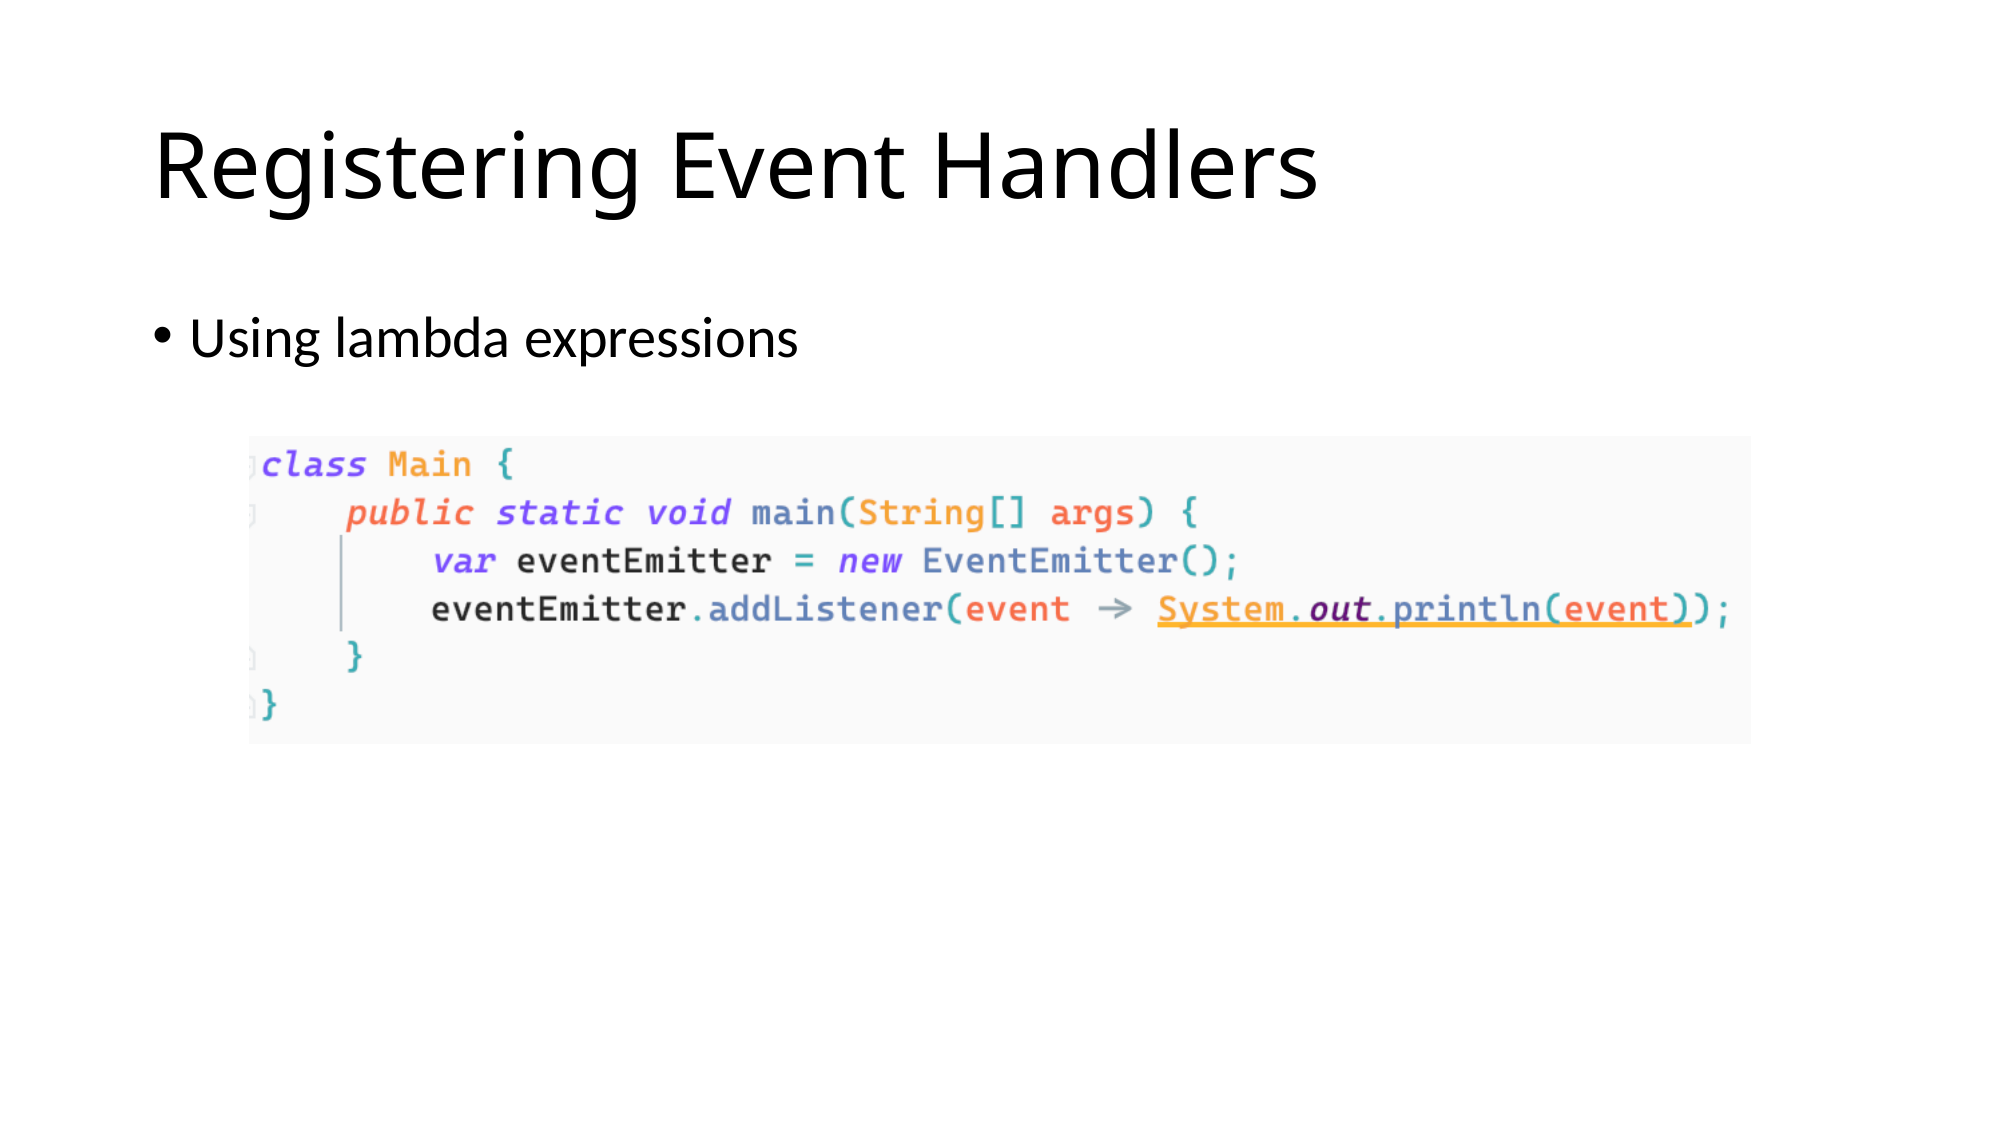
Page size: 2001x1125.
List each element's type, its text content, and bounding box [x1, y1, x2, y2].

picture [249, 436, 1751, 744]
list Using lambda expressions [137, 299, 1863, 1014]
title Registering Event Handlers [137, 59, 1863, 278]
